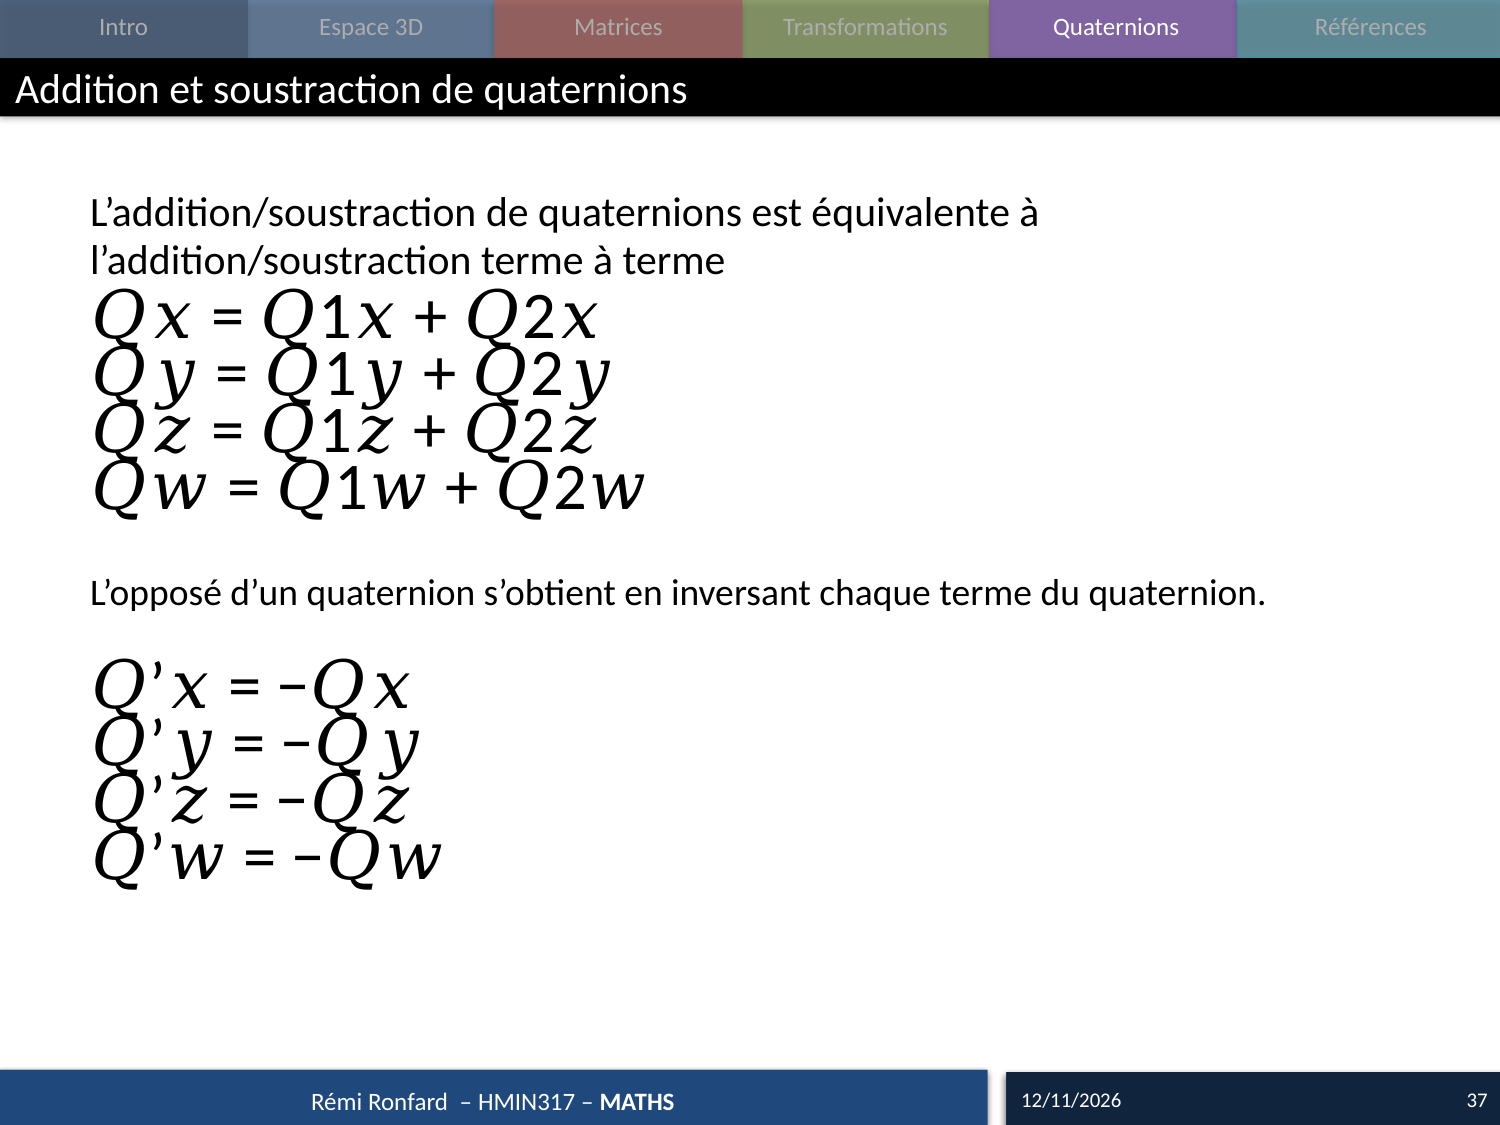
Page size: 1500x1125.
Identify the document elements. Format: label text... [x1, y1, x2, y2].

footer Rémi Ronfard – HMIN317 – MATHS [0, 1072, 988, 1125]
slide_number 37 [1153, 1071, 1500, 1125]
list L’addition/soustraction de quaternions est équivalente à l’addition/soustraction terme à terme 𝑄𝑥 = 𝑄1𝑥 + 𝑄2𝑥 𝑄𝑦 = 𝑄1𝑦 + 𝑄2𝑦 𝑄𝑧 = 𝑄1𝑧 + 𝑄2𝑧 𝑄𝑤 = 𝑄1𝑤 + 𝑄2𝑤 L’opposé d’un quaternion s’obtient en inversant chaque terme du quaternion. 𝑄’𝑥 = −𝑄𝑥 𝑄’𝑦 = −𝑄𝑦 𝑄’𝑧 = −𝑄𝑧 𝑄’𝑤 = −𝑄𝑤 [75, 179, 1425, 1005]
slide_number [1006, 1070, 1153, 1125]
title Addition et soustraction de quaternions [0, 58, 1500, 117]
